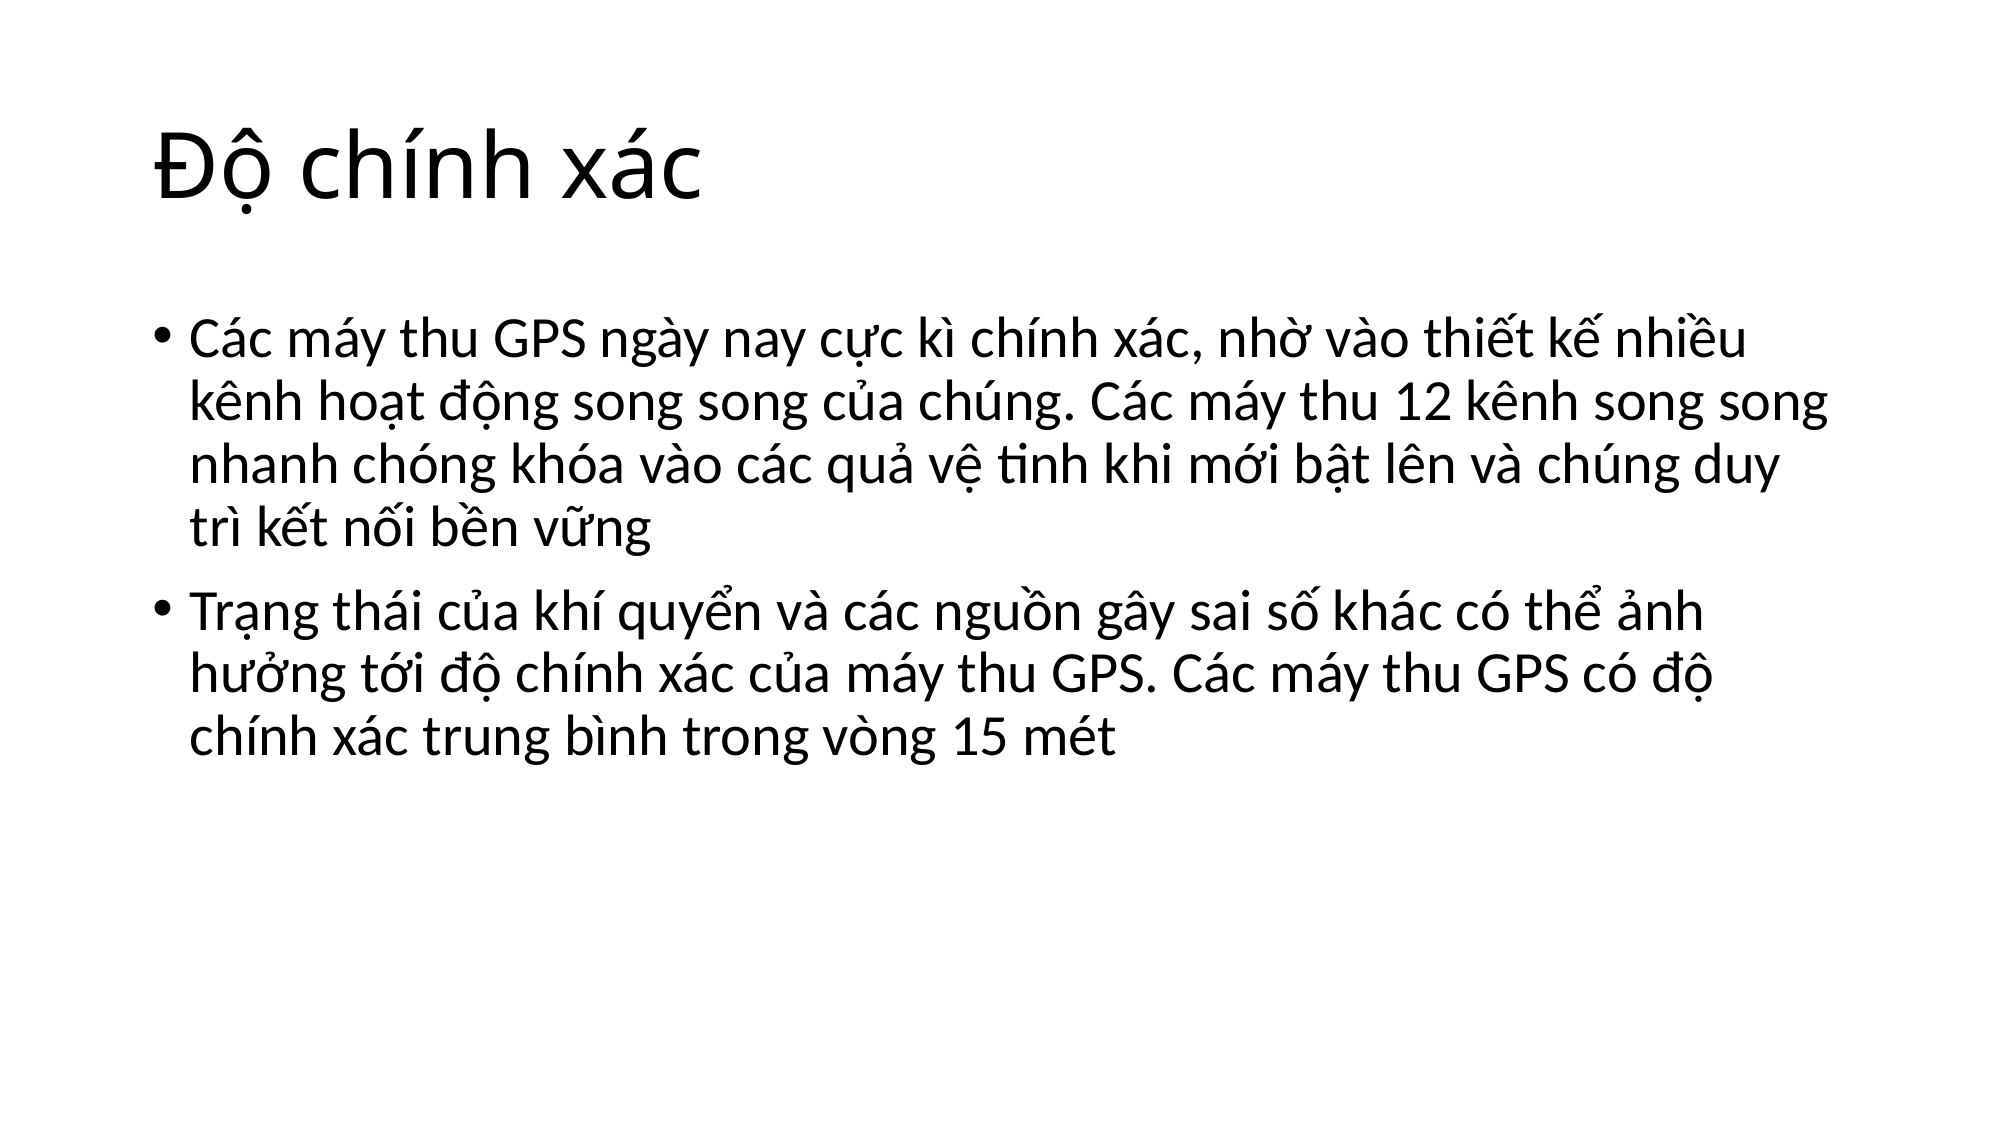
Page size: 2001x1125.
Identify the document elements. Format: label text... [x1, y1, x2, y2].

list Các máy thu GPS ngày nay cực kì chính xác, nhờ vào thiết kế nhiều kênh hoạt động song song của chúng. Các máy thu 12 kênh song song nhanh chóng khóa vào các quả vệ tinh khi mới bật lên và chúng duy trì kết nối bền vững Trạng thái của khí quyển và các nguồn gây sai số khác có thể ảnh hưởng tới độ chính xác của máy thu GPS. Các máy thu GPS có độ chính xác trung bình trong vòng 15 mét [137, 299, 1863, 1014]
title Độ chính xác [137, 59, 1863, 278]
